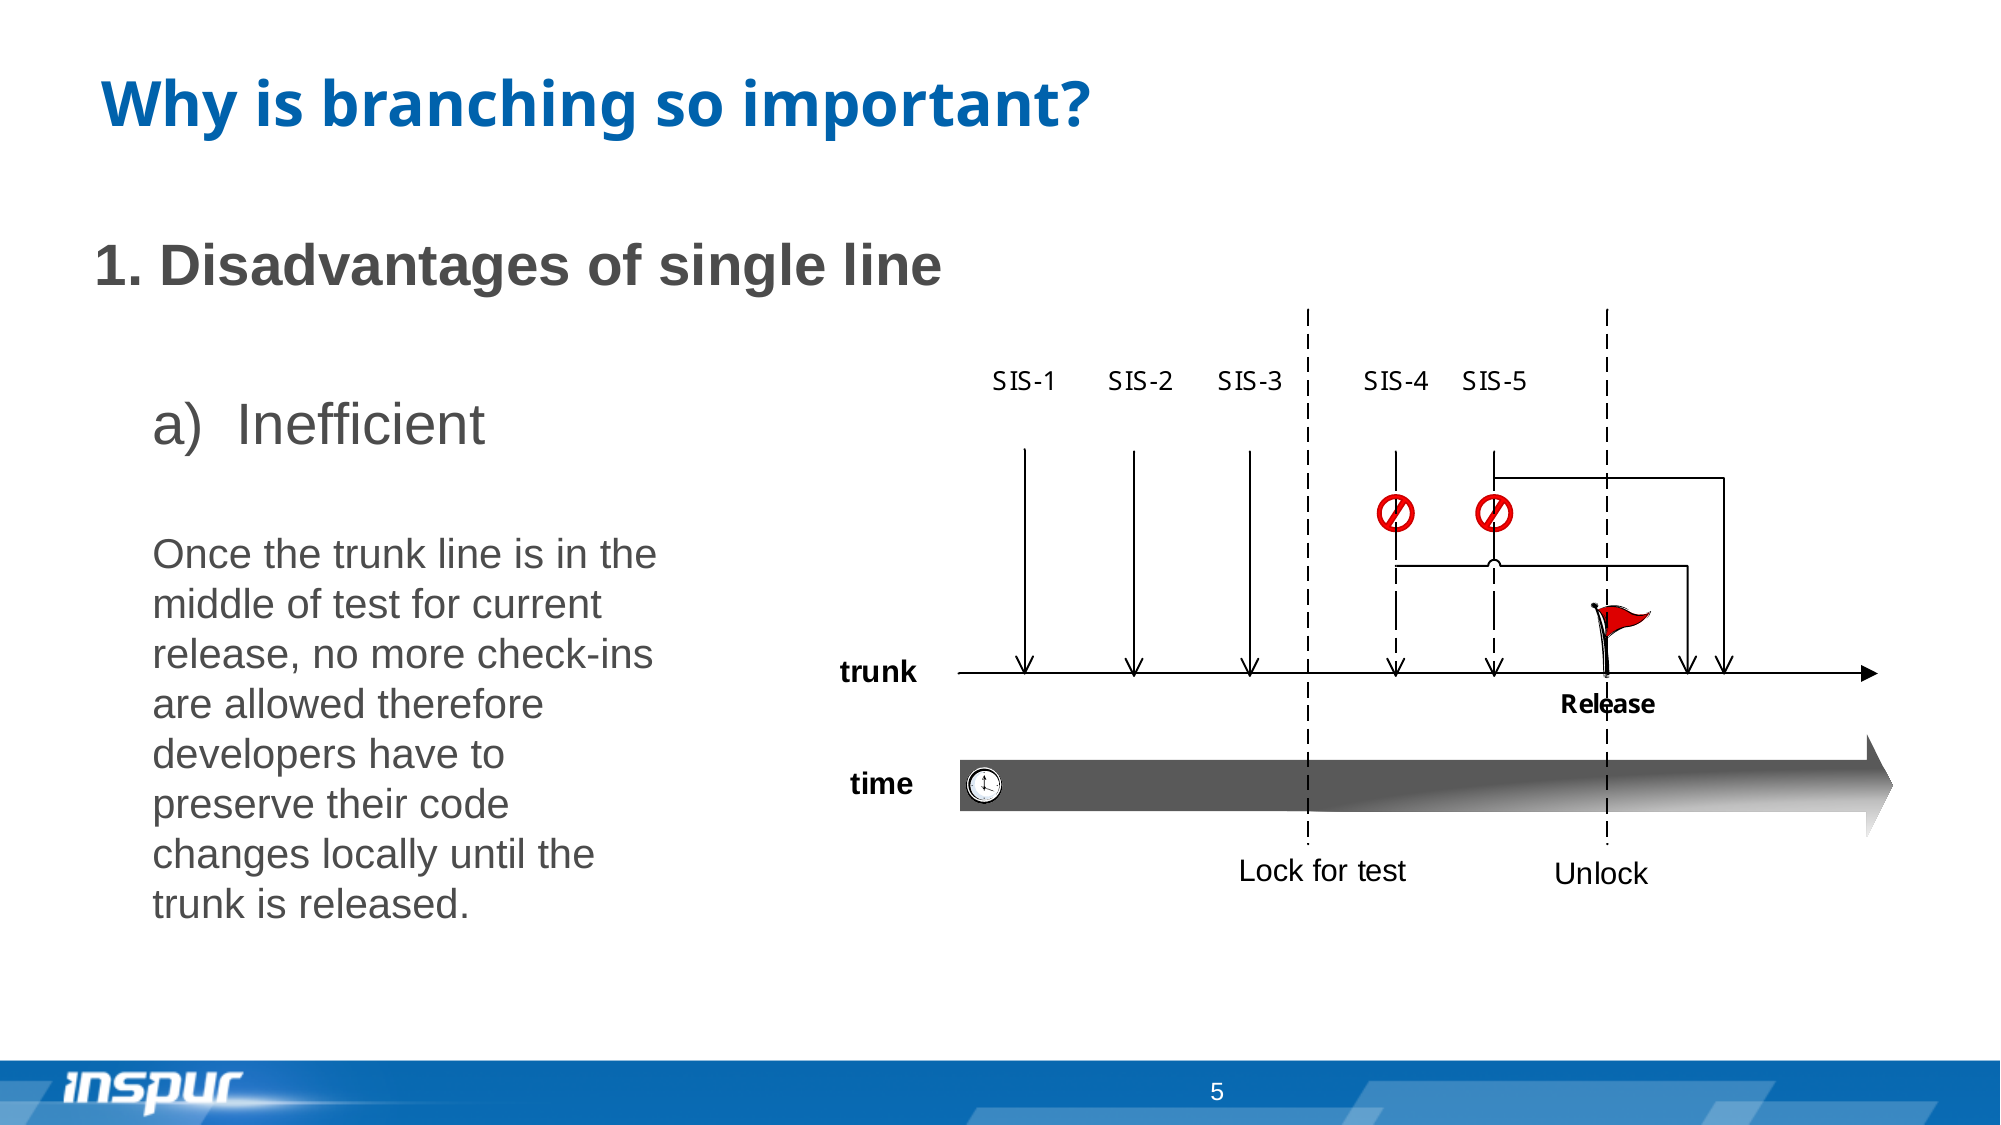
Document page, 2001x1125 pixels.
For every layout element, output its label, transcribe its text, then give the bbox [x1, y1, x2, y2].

text_box Inefficient Once the trunk line is in the middle of test for current release, no more check-ins are allowed therefore developers have to preserve their code changes locally until the trunk is released. [137, 379, 683, 934]
slide_number 5 [822, 1075, 1240, 1106]
picture [0, 0, 2000, 1125]
text_box 1. Disadvantages of single line [79, 219, 959, 305]
title Why is branching so important? [86, 42, 1914, 161]
